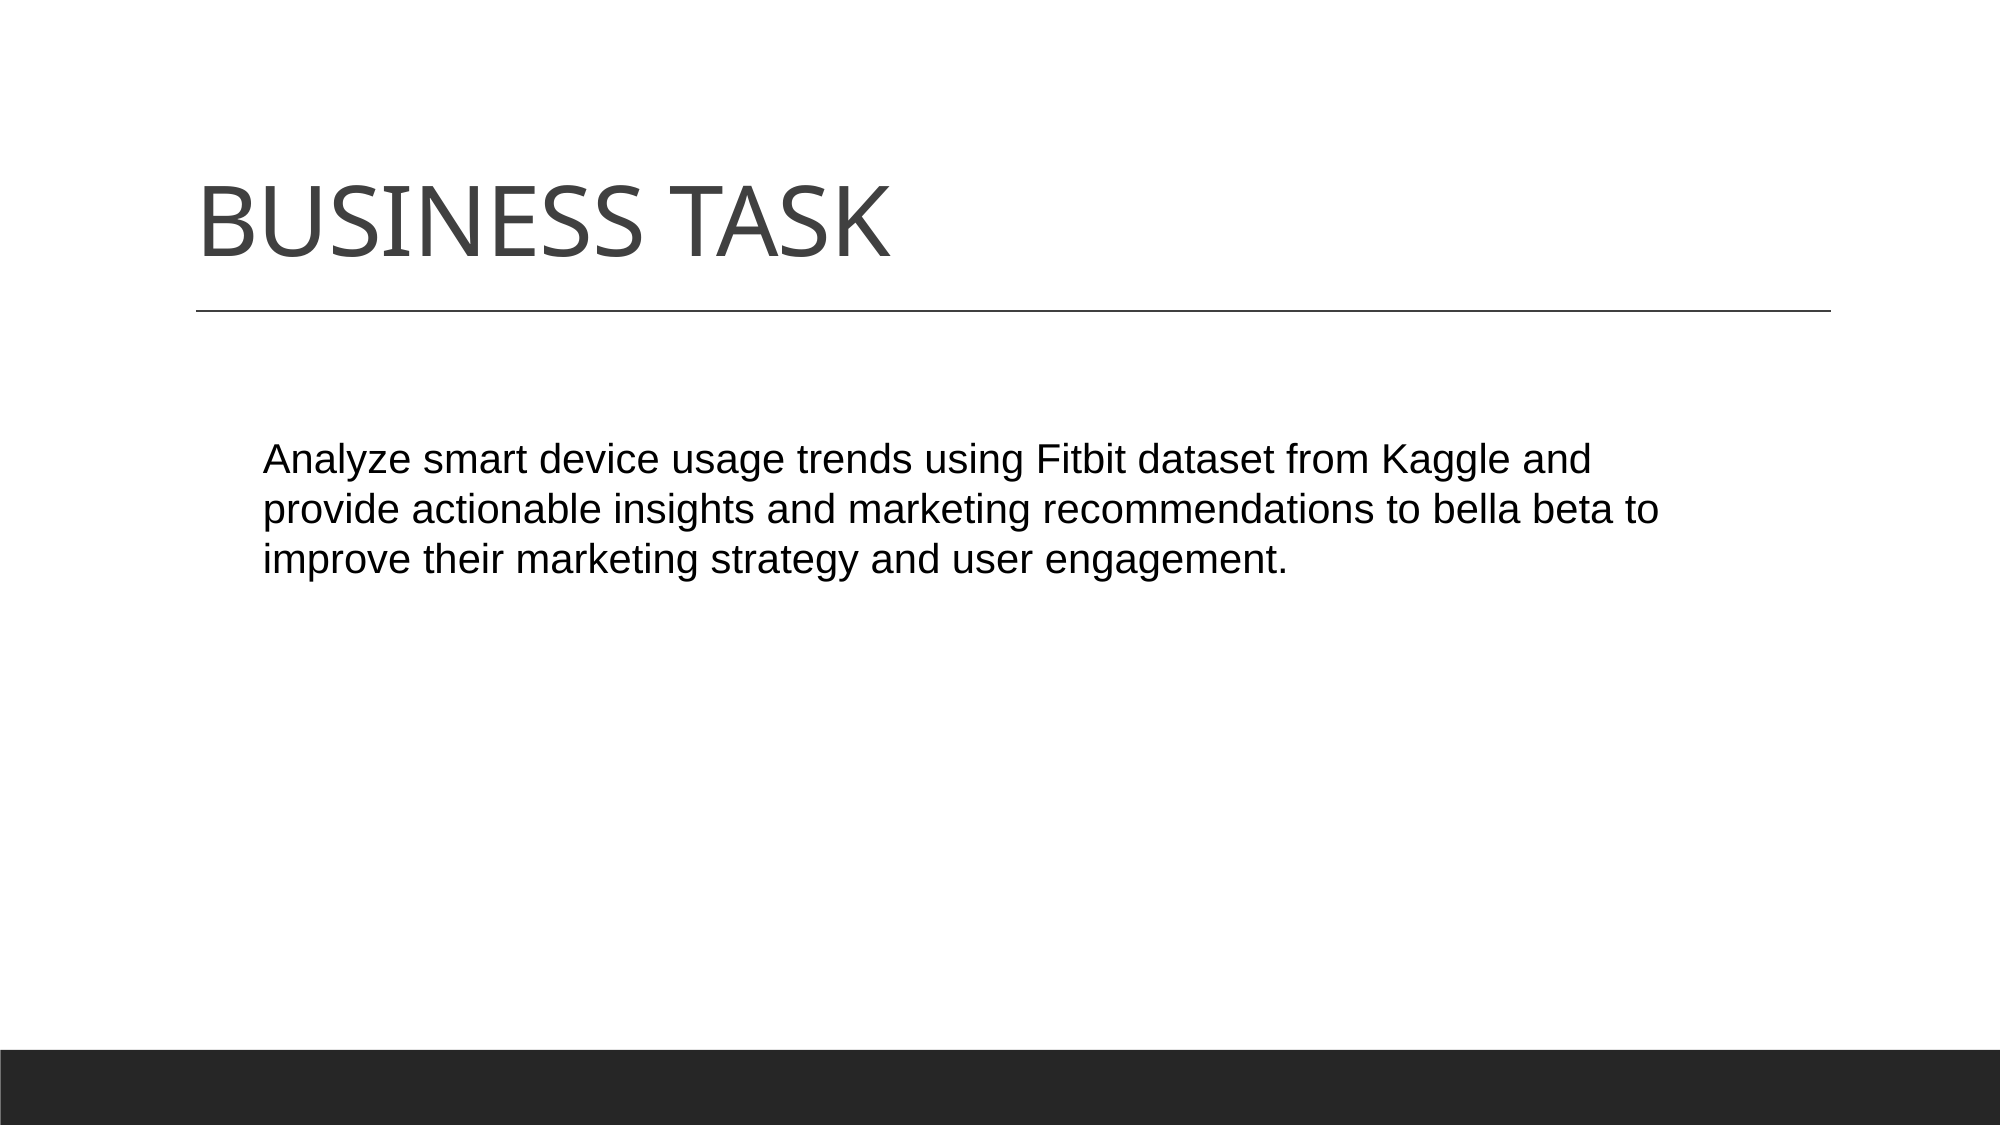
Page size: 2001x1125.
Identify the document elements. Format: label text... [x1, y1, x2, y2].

list Analyze smart device usage trends using Fitbit dataset from Kaggle and provide actionable insights and marketing recommendations to bella beta to improve their marketing strategy and user engagement. [247, 180, 1708, 834]
title BUSINESS TASK [180, 47, 1830, 285]
